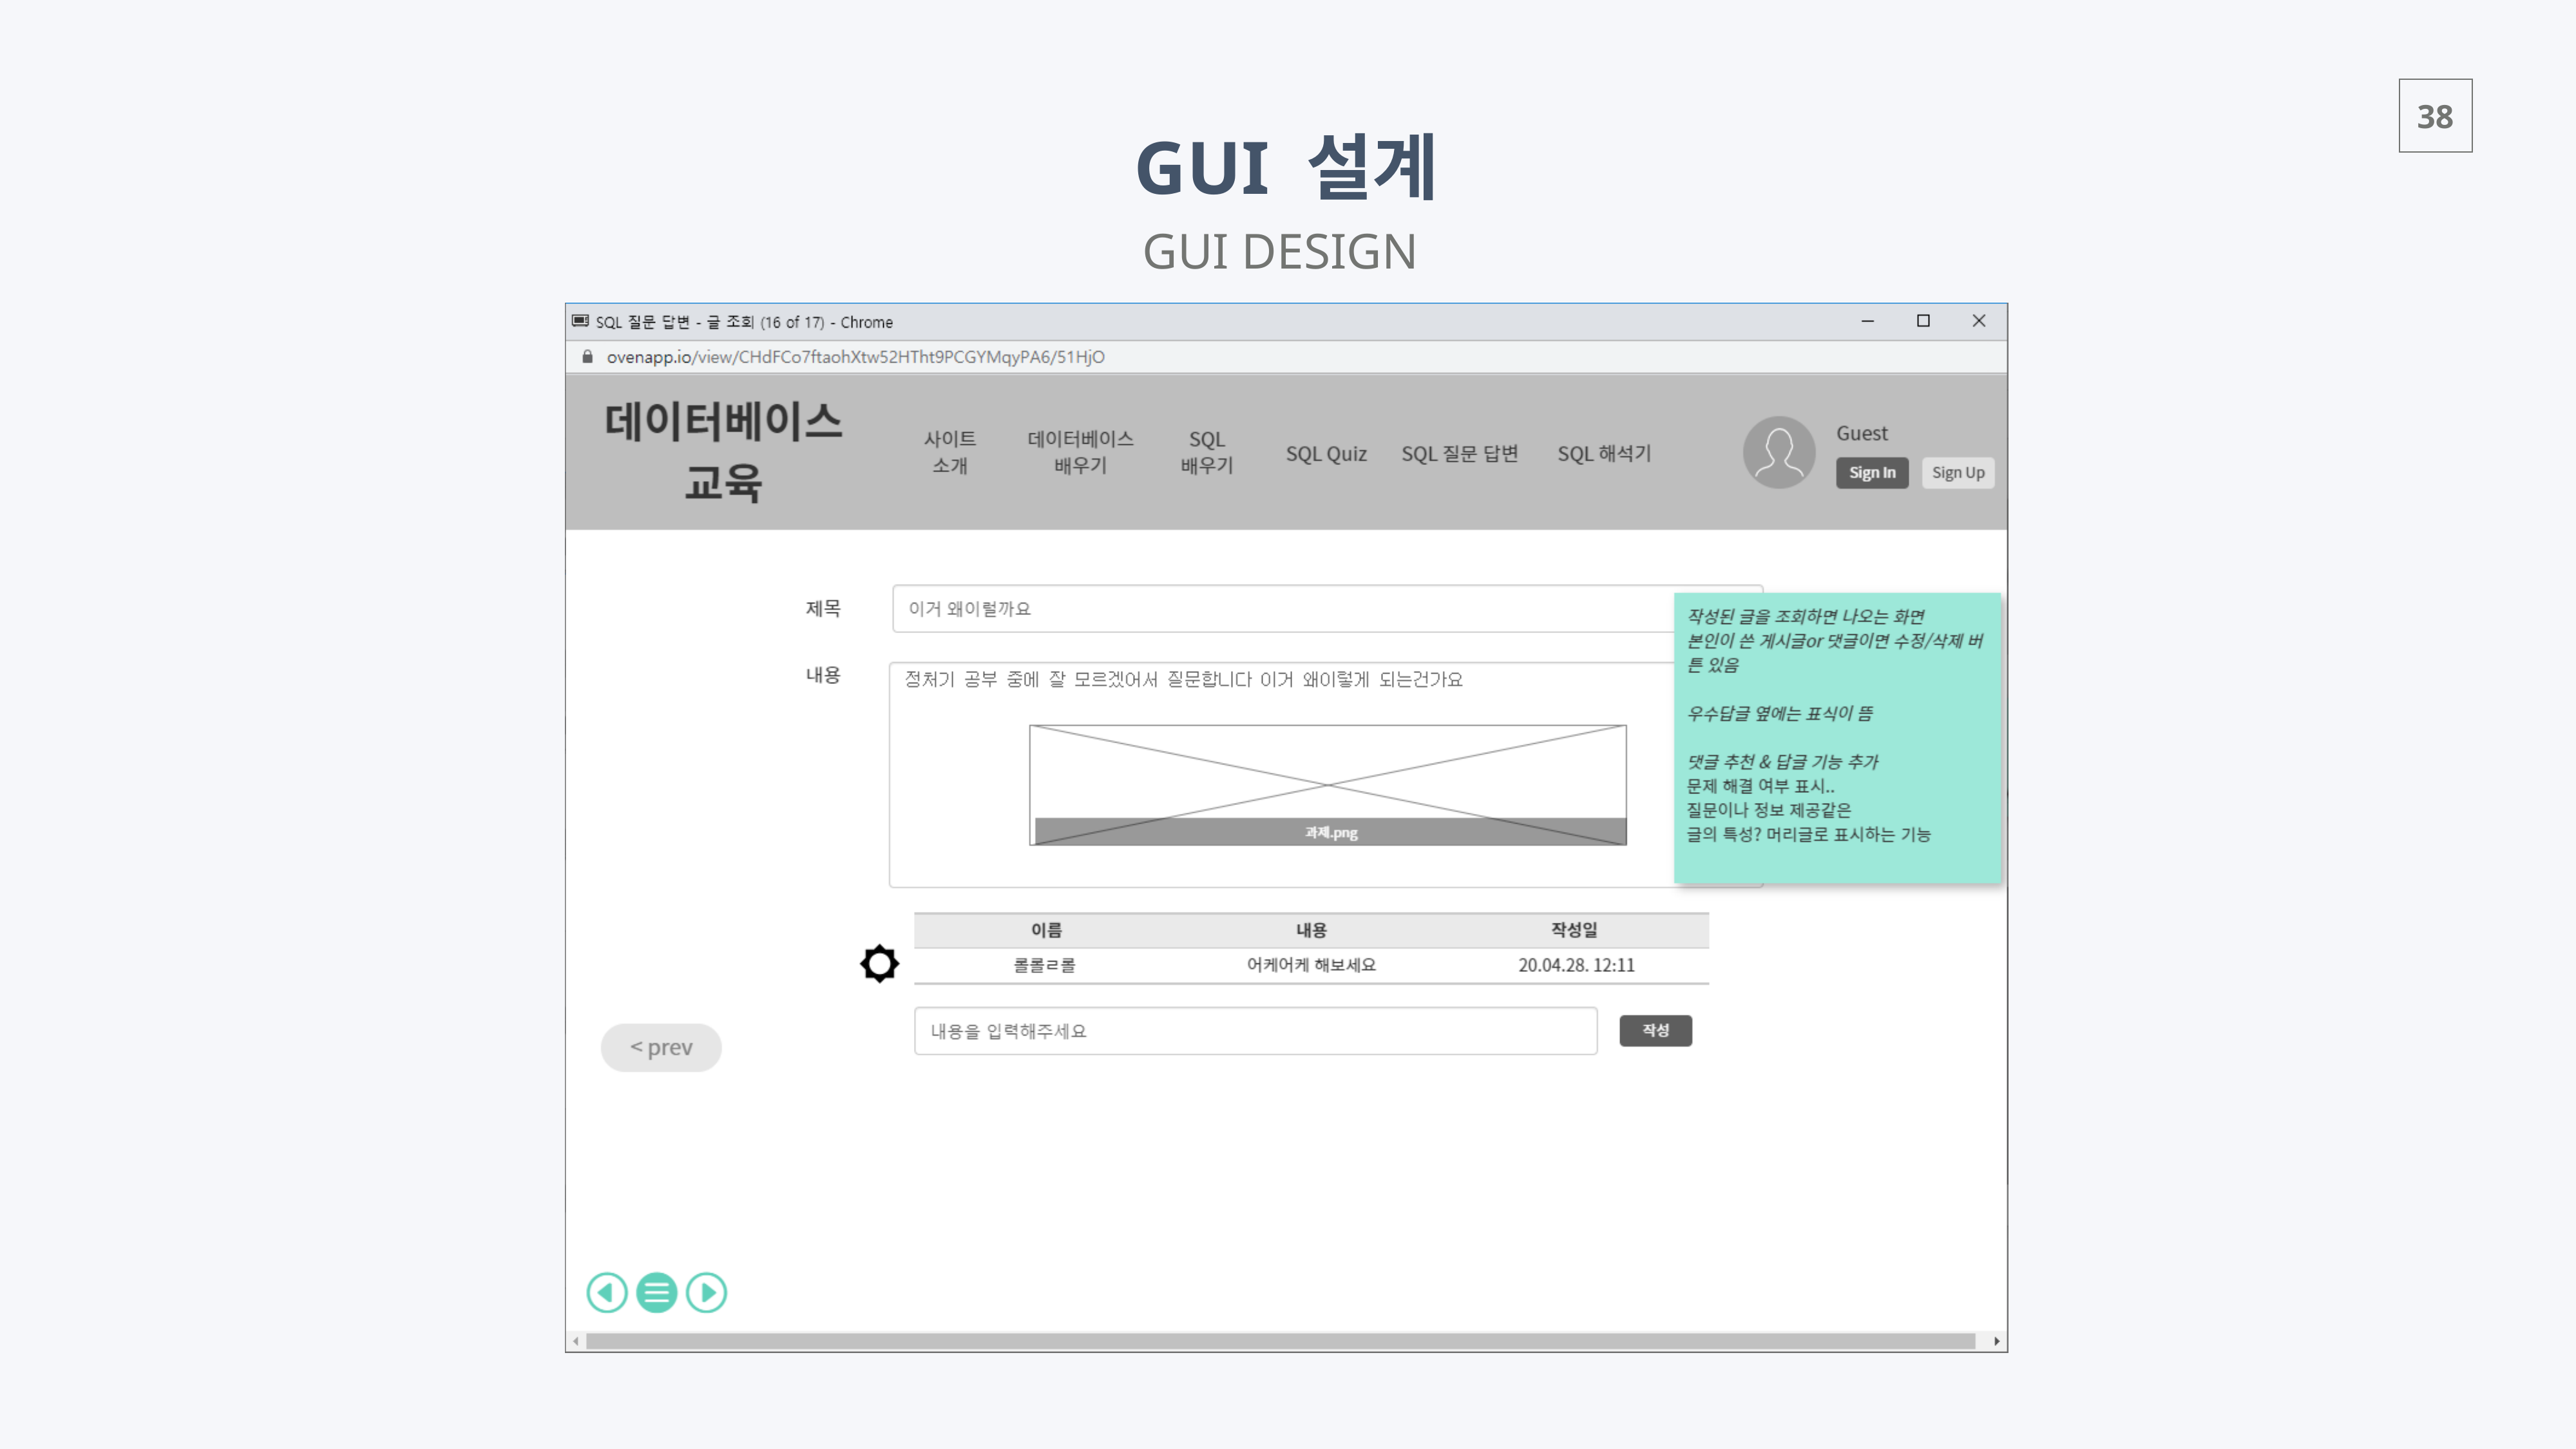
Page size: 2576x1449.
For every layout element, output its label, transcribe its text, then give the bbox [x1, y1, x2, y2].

picture [565, 303, 2008, 1353]
text_box GUI 설계 [1108, 108, 1465, 222]
text_box GUI DESIGN [1116, 207, 1458, 292]
